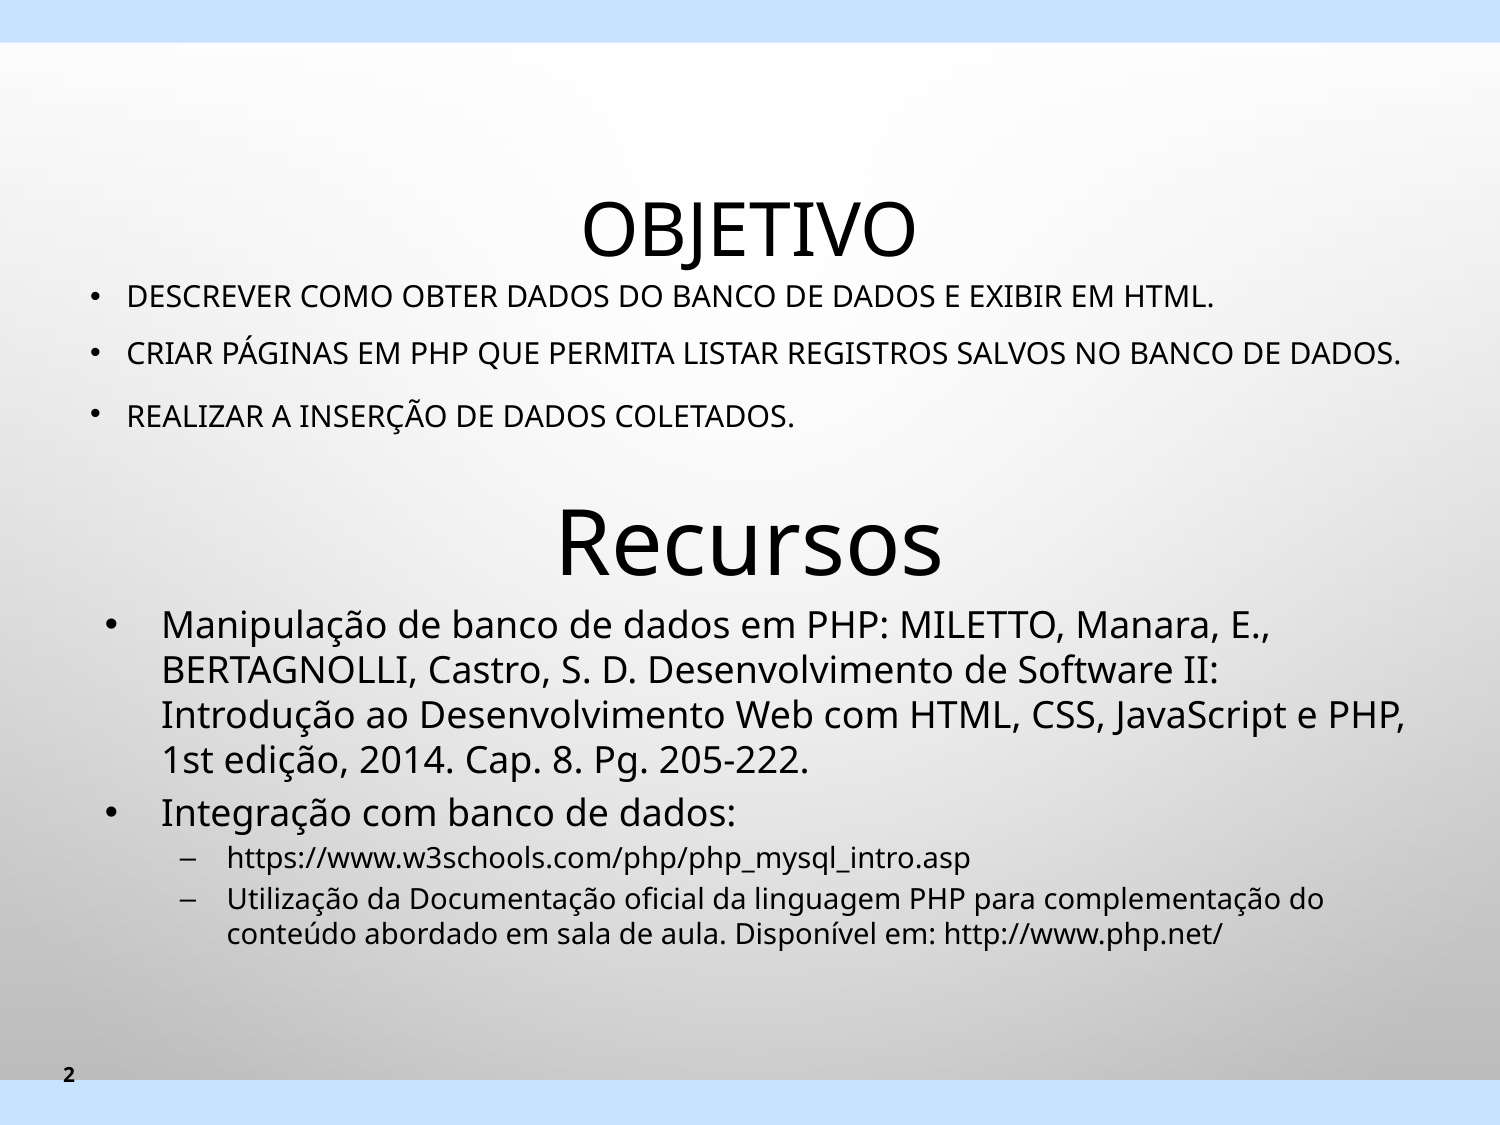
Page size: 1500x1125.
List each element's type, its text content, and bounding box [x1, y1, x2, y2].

text_box Manipulação de banco de dados em PHP: MILETTO, Manara, E., BERTAGNOLLI, Castro, S. D. Desenvolvimento de Software II: Introdução ao Desenvolvimento Web com HTML, CSS, JavaScript e PHP, 1st edição, 2014. Cap. 8. Pg. 205-222. Integração com banco de dados: https://www.w3schools.com/php/php_mysql_intro.asp Utilização da Documentação oficial da linguagem PHP para complementação do conteúdo abordado em sala de aula. Disponível em: http://www.php.net/ [89, 593, 1440, 1061]
title Objetivo [112, 101, 1388, 364]
slide_number 2 [0, 1032, 90, 1119]
picture [0, 43, 1500, 1080]
list Descrever como obter dados do Banco de Dados e exibir em HTML. Criar páginas em PHP que permita listar registros salvos no Banco de Dados. Realizar a inserção de dados coletados. [75, 262, 1425, 444]
text_box Recursos [74, 444, 1425, 633]
